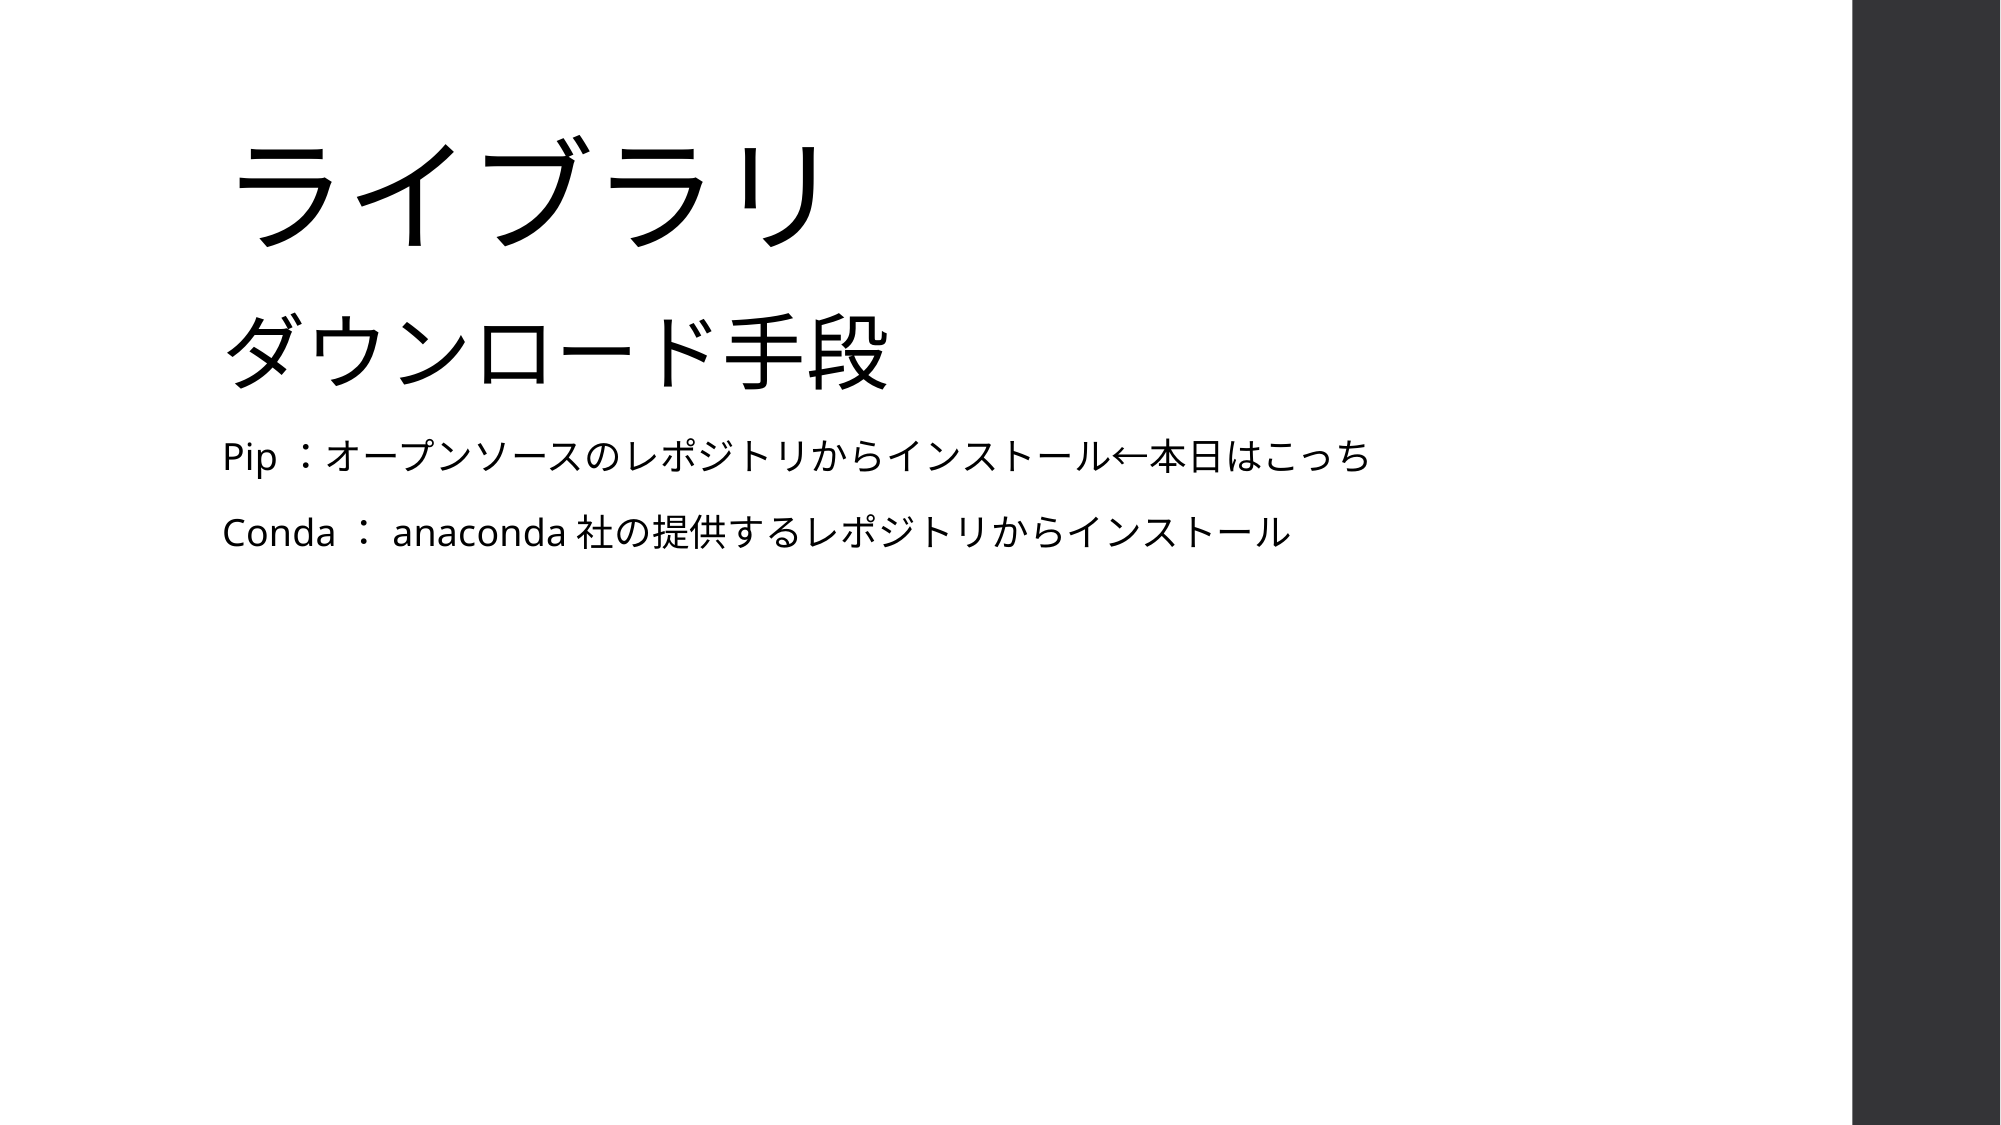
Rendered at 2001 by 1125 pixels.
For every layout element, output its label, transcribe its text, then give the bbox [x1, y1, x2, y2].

list ダウンロード手段 Pip：オープンソースのレポジトリからインストール←本日はこっち Conda：anaconda社の提供するレポジトリからインストール [206, 299, 1617, 1014]
title ライブラリ [206, 60, 1797, 278]
